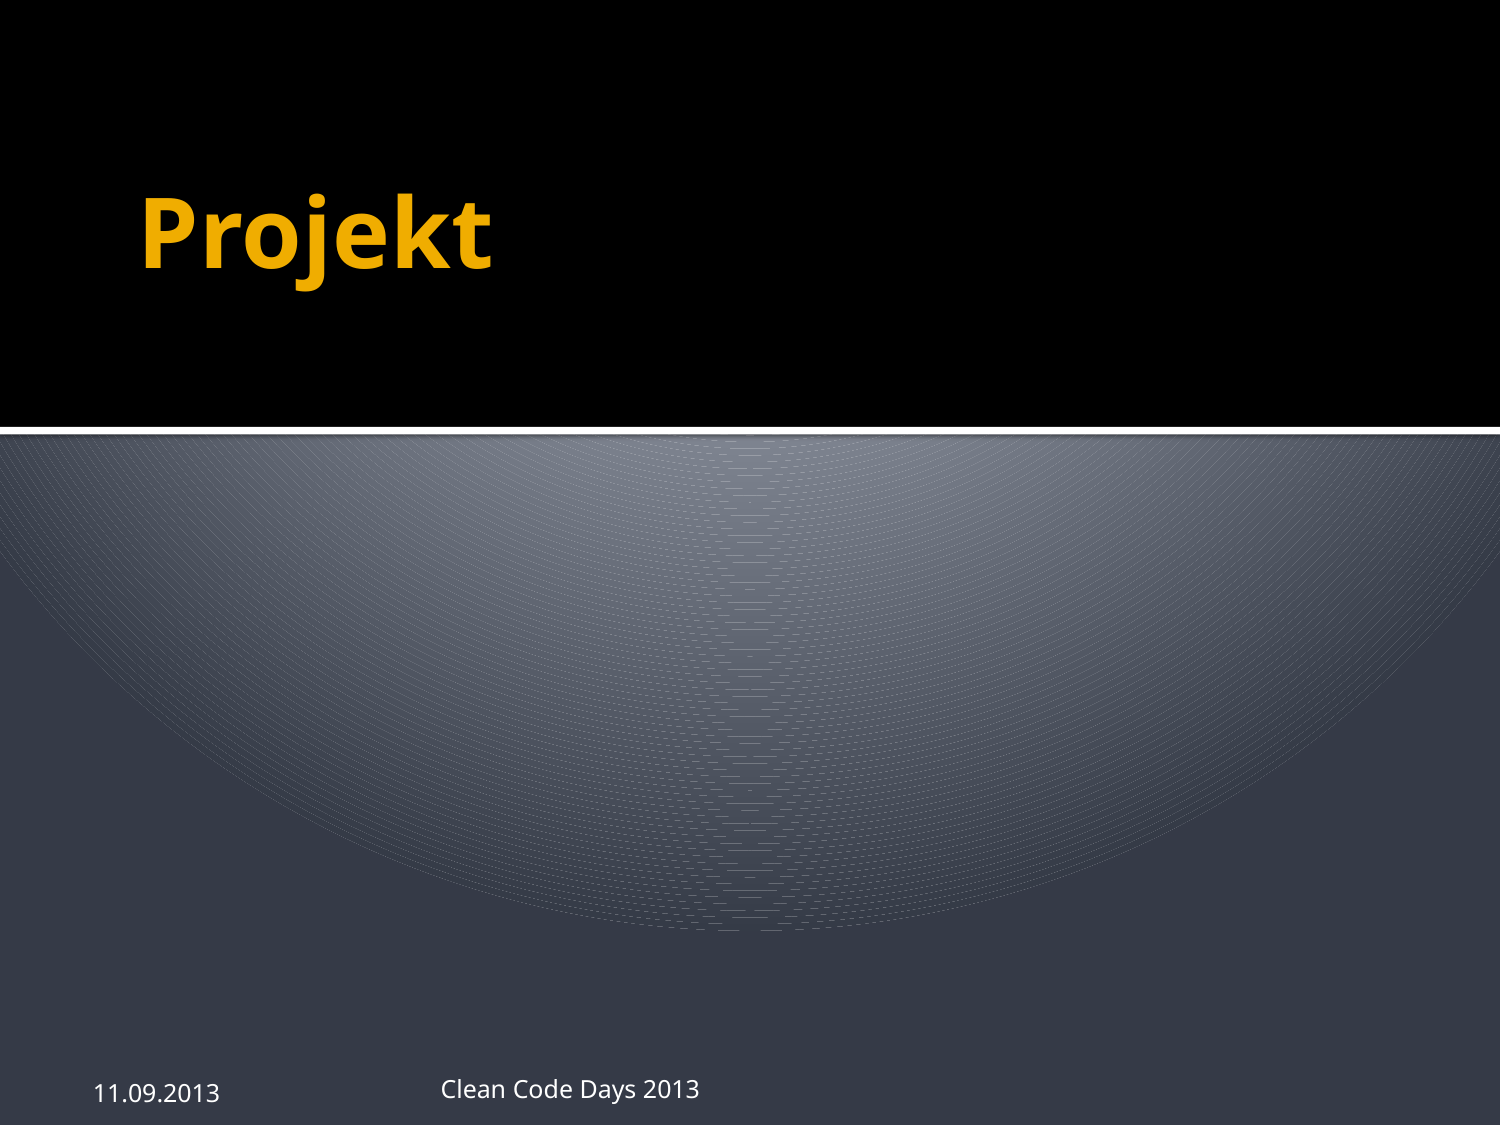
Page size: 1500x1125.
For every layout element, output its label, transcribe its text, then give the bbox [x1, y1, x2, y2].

footer Clean Code Days 2013 [433, 1062, 1337, 1108]
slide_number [75, 1062, 425, 1108]
title Projekt [123, 19, 1438, 288]
